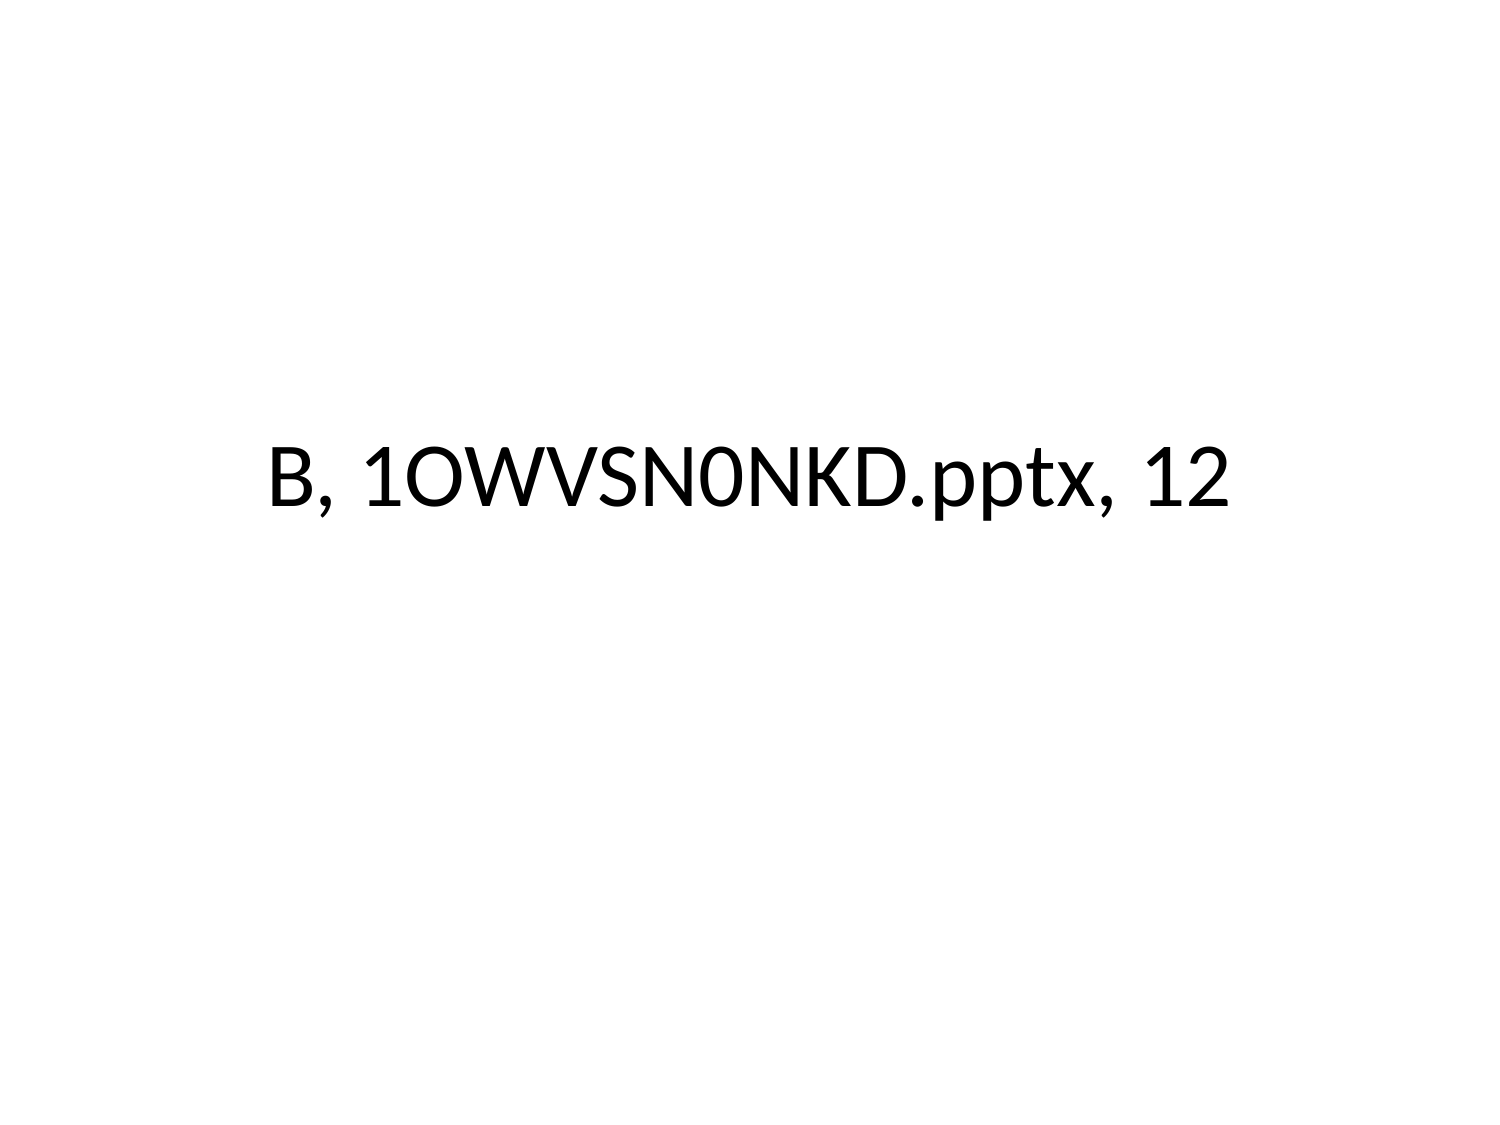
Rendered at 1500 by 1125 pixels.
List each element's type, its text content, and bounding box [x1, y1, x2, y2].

title B, 1OWVSN0NKD.pptx, 12 [112, 349, 1388, 591]
